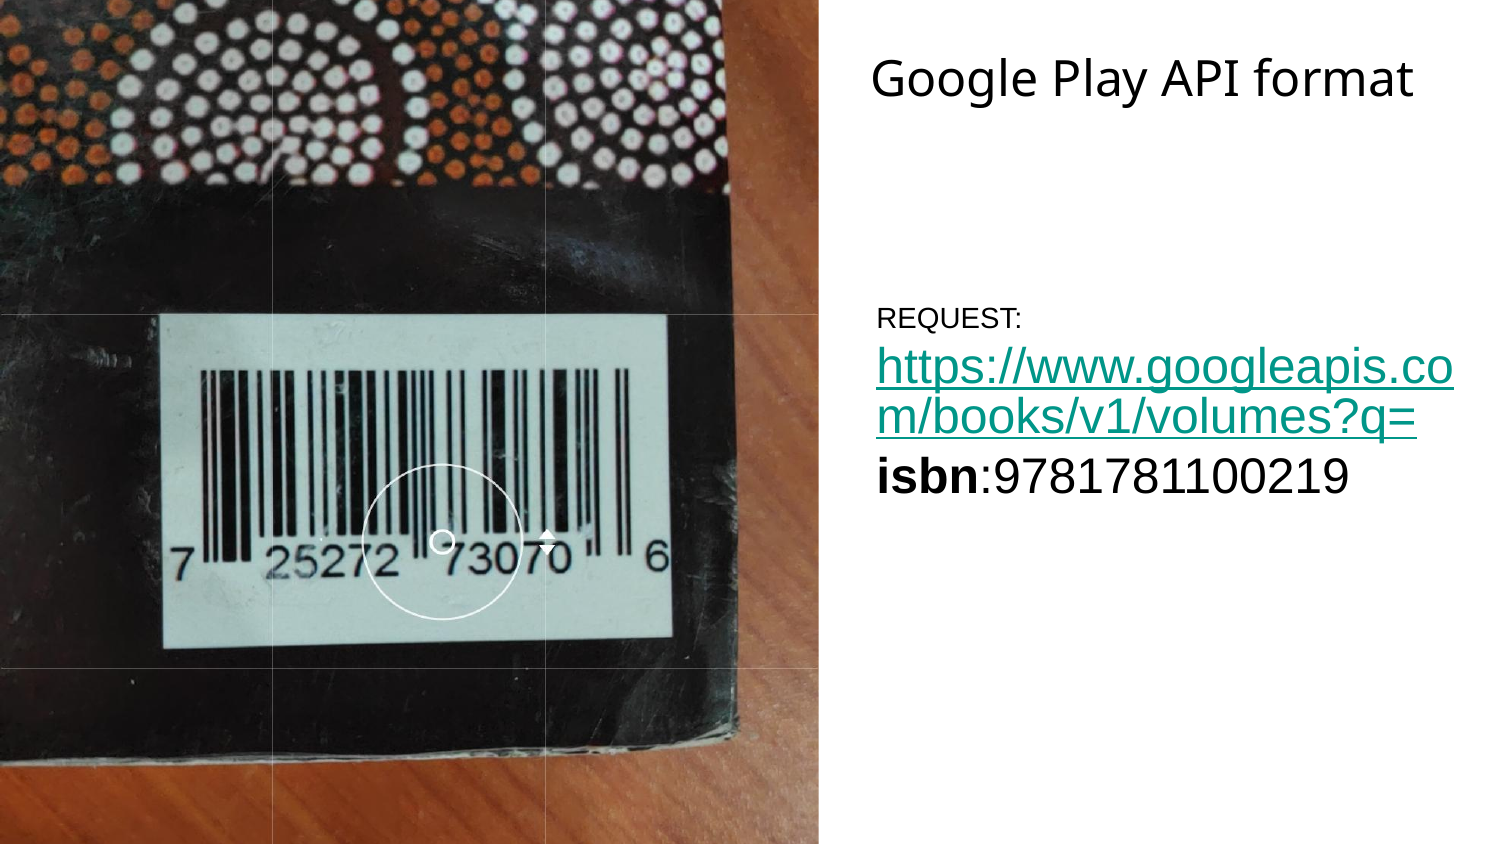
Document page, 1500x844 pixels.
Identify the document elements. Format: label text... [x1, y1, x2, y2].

text_box Google Play API format [855, 31, 1479, 826]
text_box REQUEST: https://www.googleapis.com/books/v1/volumes?q= isbn:9781781100219 [861, 235, 1473, 518]
picture [0, 0, 819, 844]
